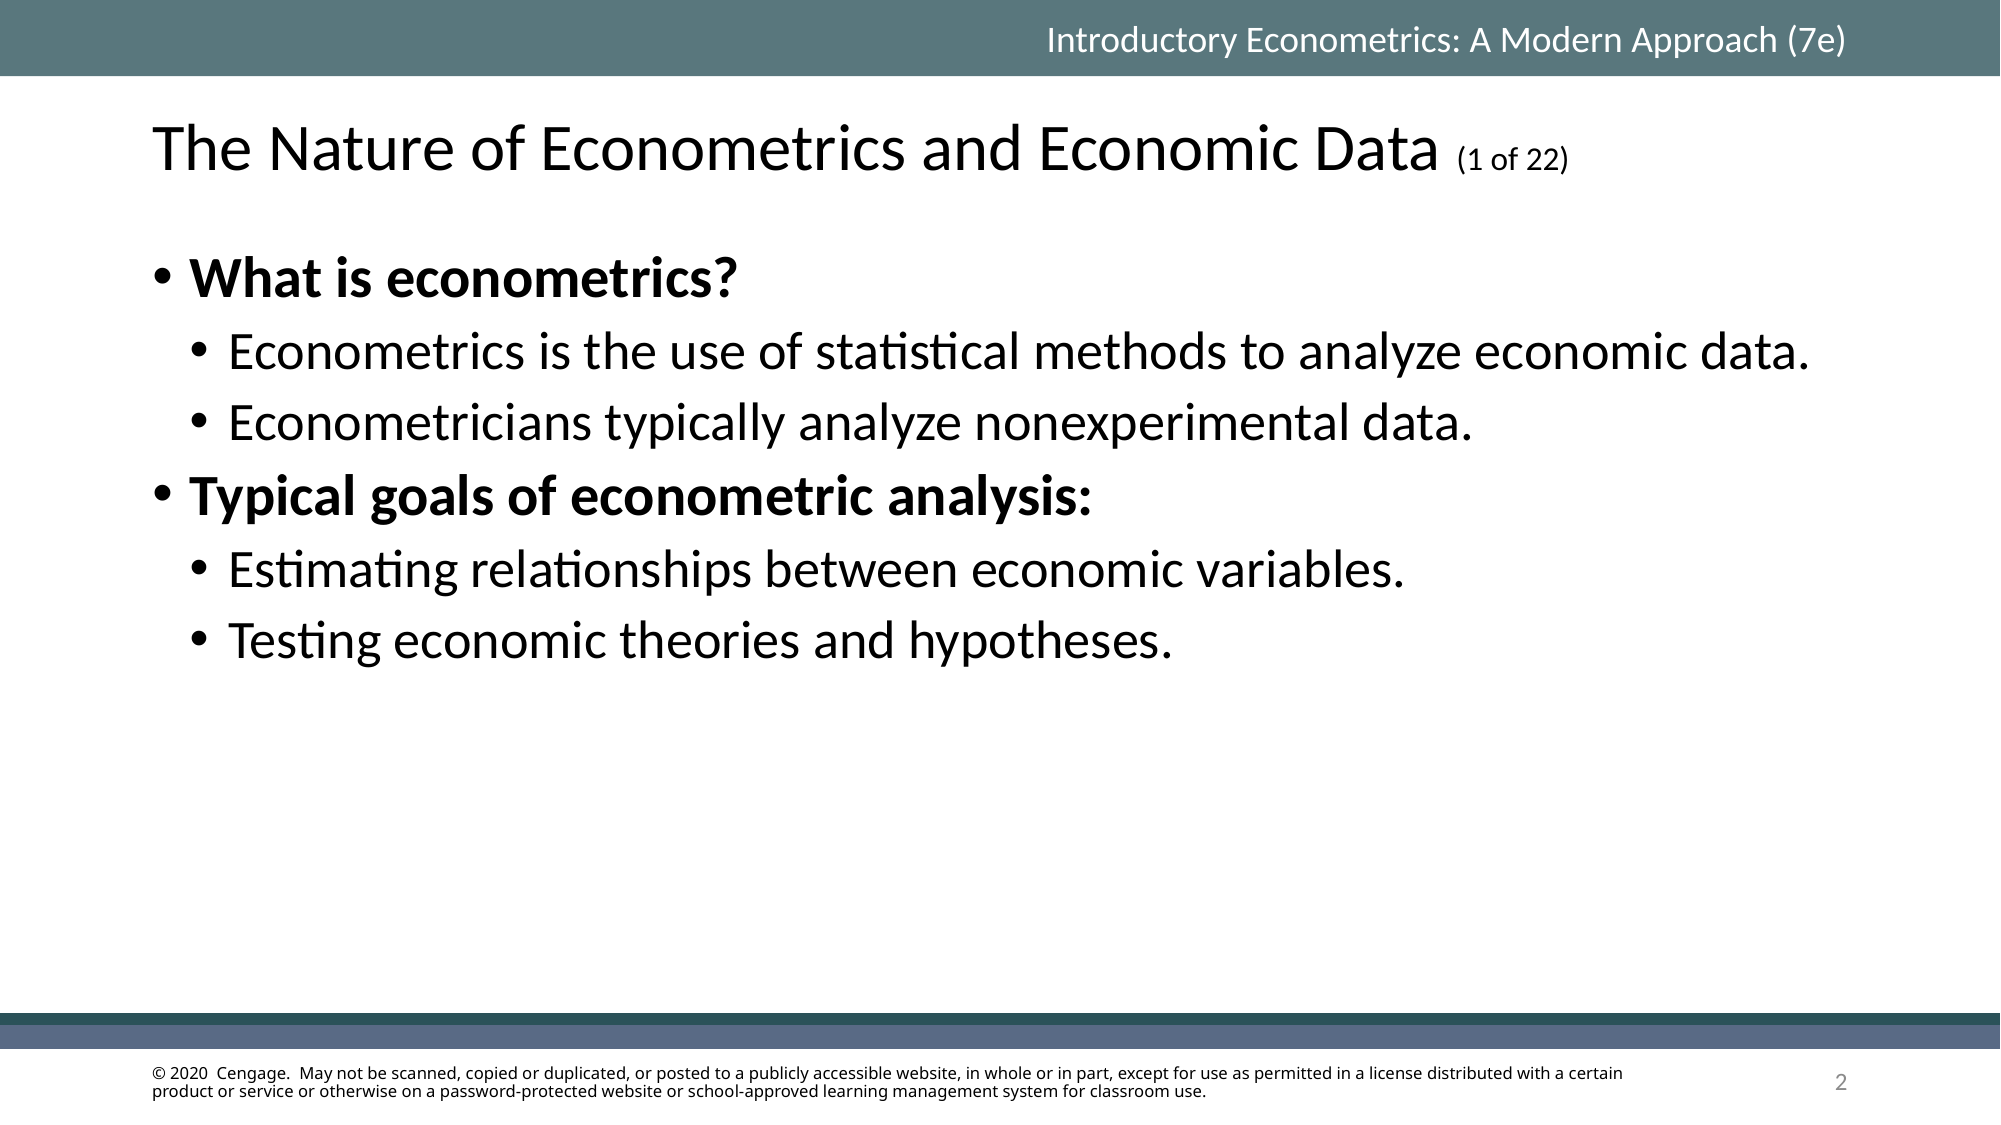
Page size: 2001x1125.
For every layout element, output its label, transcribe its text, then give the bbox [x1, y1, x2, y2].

title The Nature of Econometrics and Economic Data (1 of 22) [137, 104, 1863, 225]
slide_number 2 [1759, 1057, 1863, 1103]
list What is econometrics? Econometrics is the use of statistical methods to analyze economic data. Econometricians typically analyze nonexperimental data. Typical goals of econometric analysis: Estimating relationships between economic variables. Testing economic theories and hypotheses. [137, 239, 1863, 990]
